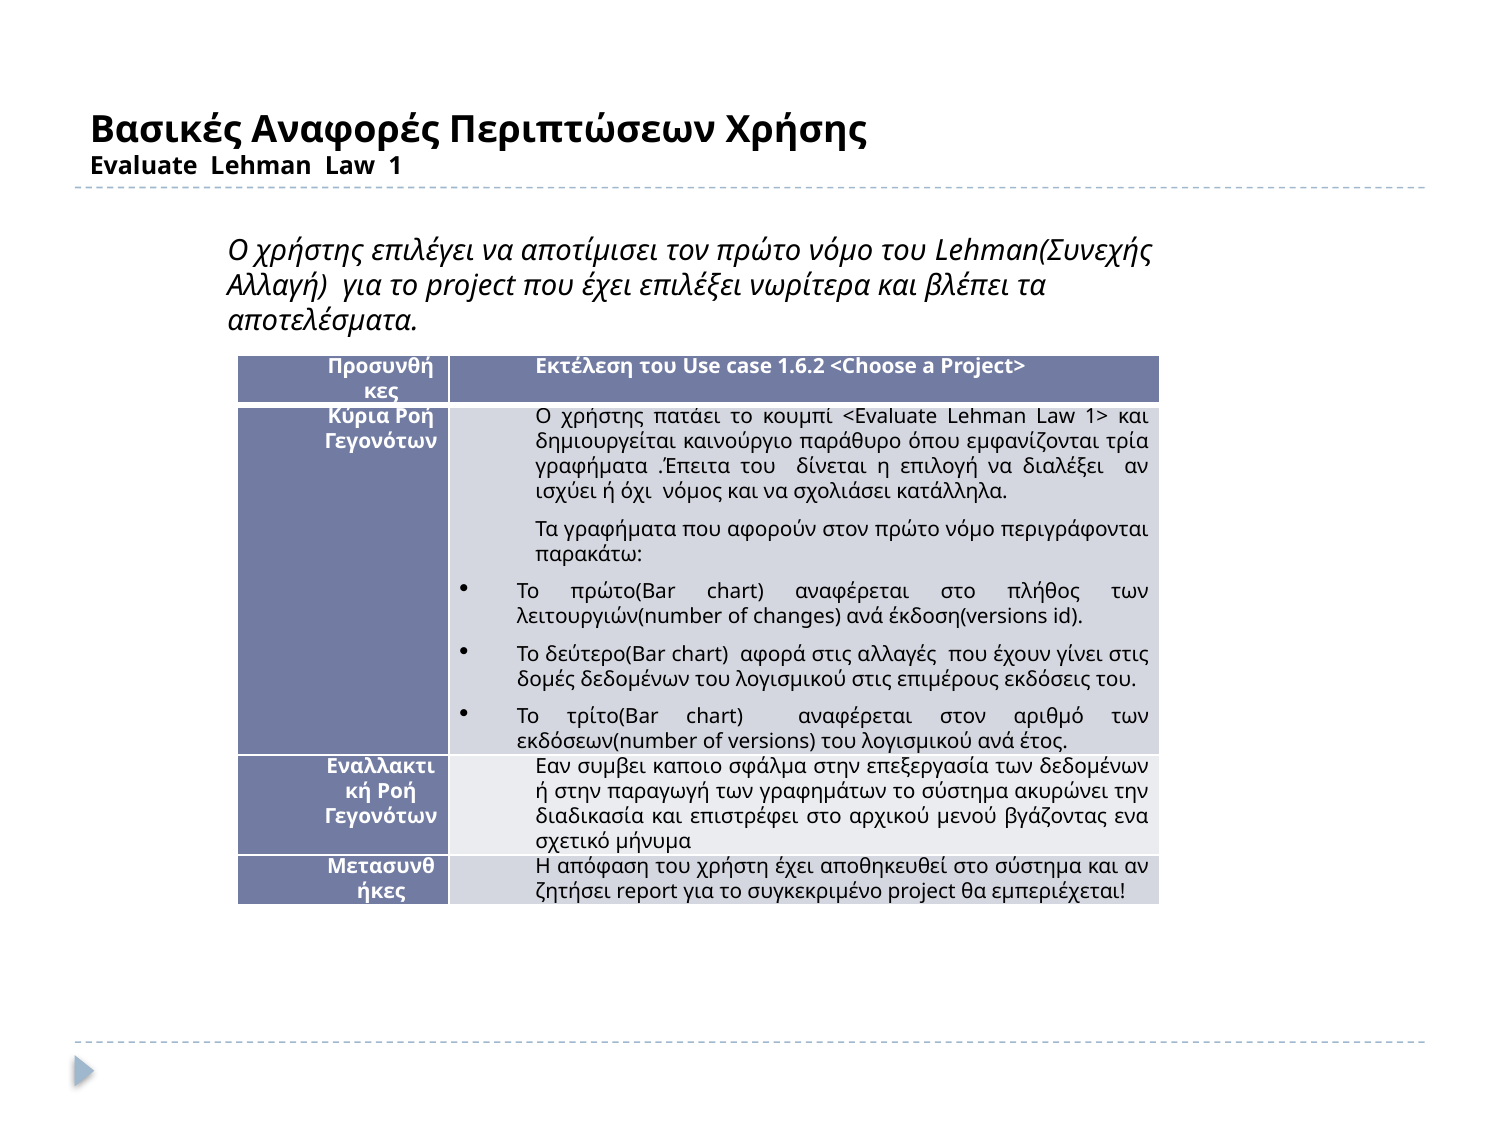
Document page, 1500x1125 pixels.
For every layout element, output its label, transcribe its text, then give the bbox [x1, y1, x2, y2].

text_box [288, 317, 1500, 393]
table_header Εκτέλεση του Use case 1.6.2 <Choose a Project> [450, 393, 1159, 402]
table_cell Μετασυνθήκες [238, 856, 448, 904]
table_cell Ο χρήστης πατάει το κουμπί <Evaluate Lehman Law 1> και δημιουργείται καινούργιο παράθυρο όπου εμφανίζονται τρία γραφήματα .Έπειτα του δίνεται η επιλογή να διαλέξει αν ισχύει ή όχι νόμος και να σχολιάσει κατάλληλα. Τα γραφήματα που αφορούν στον πρώτο νόμο περιγράφονται παρακάτω: Το πρώτο(Bar chart) αναφέρεται στο πλήθος των λειτουργιών(number of changes) ανά έκδοση(versions id). Το δεύτερο(Bar chart) αφορά στις αλλαγές που έχουν γίνει στις δομές δεδομένων του λογισμικού στις επιμέρους εκδόσεις του. Το τρίτο(Bar chart) αναφέρεται στον αριθμό των εκδόσεων(number of versions) του λογισμικού ανά έτος. [450, 408, 1159, 754]
text_box Ο χρήστης επιλέγει να αποτίμισει τον πρώτο νόμο του Lehman(Συνεχής Αλλαγή) για το project που έχει επιλέξει νωρίτερα και βλέπει τα αποτελέσματα. [212, 223, 1225, 389]
title Βασικές Αναφορές Περιπτώσεων Χρήσης Evaluate Lehman Law 1 [75, 24, 1425, 188]
table_cell Εναλλακτική Ροή Γεγονότων [238, 756, 448, 854]
table_cell Εαν συμβει καποιο σφάλμα στην επεξεργασία των δεδομένων ή στην παραγωγή των γραφημάτων το σύστημα ακυρώνει την διαδικασία και επιστρέφει στο αρχικού μενού βγάζοντας ενα σχετικό μήνυμα [450, 756, 1159, 854]
table_header Προσυνθήκες [238, 356, 448, 402]
table_cell Η απόφαση του χρήστη έχει αποθηκευθεί στο σύστημα και αν ζητήσει report για το συγκεκριμένο project θα εμπεριέχεται! [450, 856, 1159, 904]
table_cell Κύρια Ροή Γεγονότων [238, 408, 448, 754]
